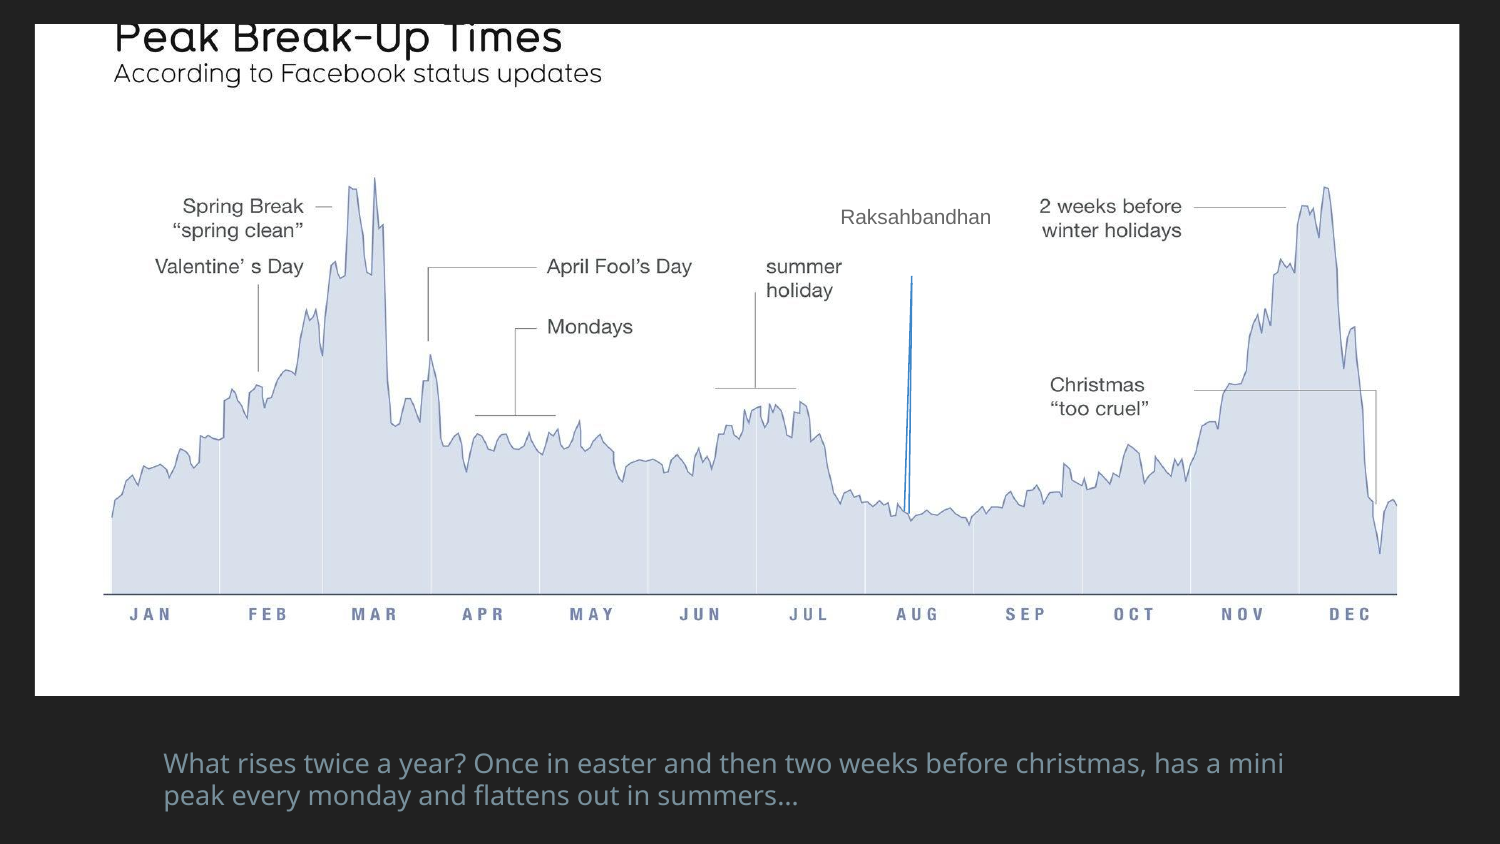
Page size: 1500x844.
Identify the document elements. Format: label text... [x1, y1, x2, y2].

list What rises twice a year? Once in easter and then two weeks before christmas, has a mini peak every monday and flattens out in summers… [145, 753, 1355, 805]
picture [34, 24, 1460, 696]
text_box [904, 275, 913, 286]
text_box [908, 282, 912, 514]
